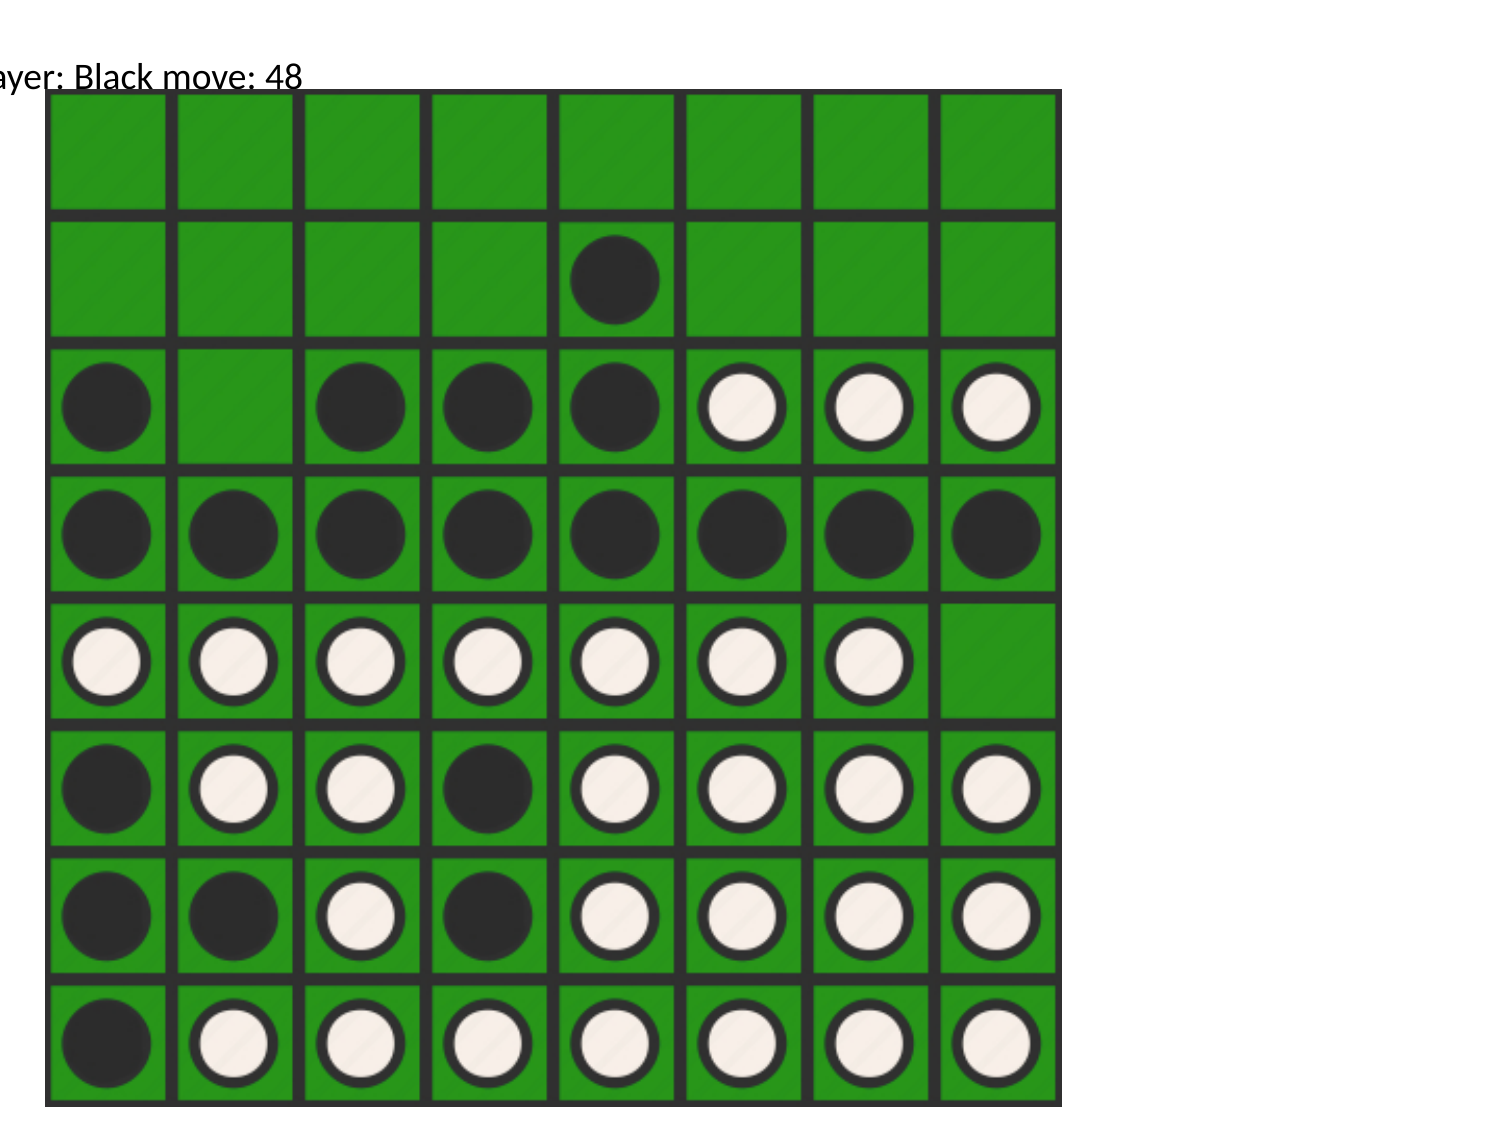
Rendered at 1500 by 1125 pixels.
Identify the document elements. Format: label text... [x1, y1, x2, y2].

text_box turn: 43 player: Black move: 48 [0, 44, 319, 105]
picture [44, 89, 1062, 1107]
